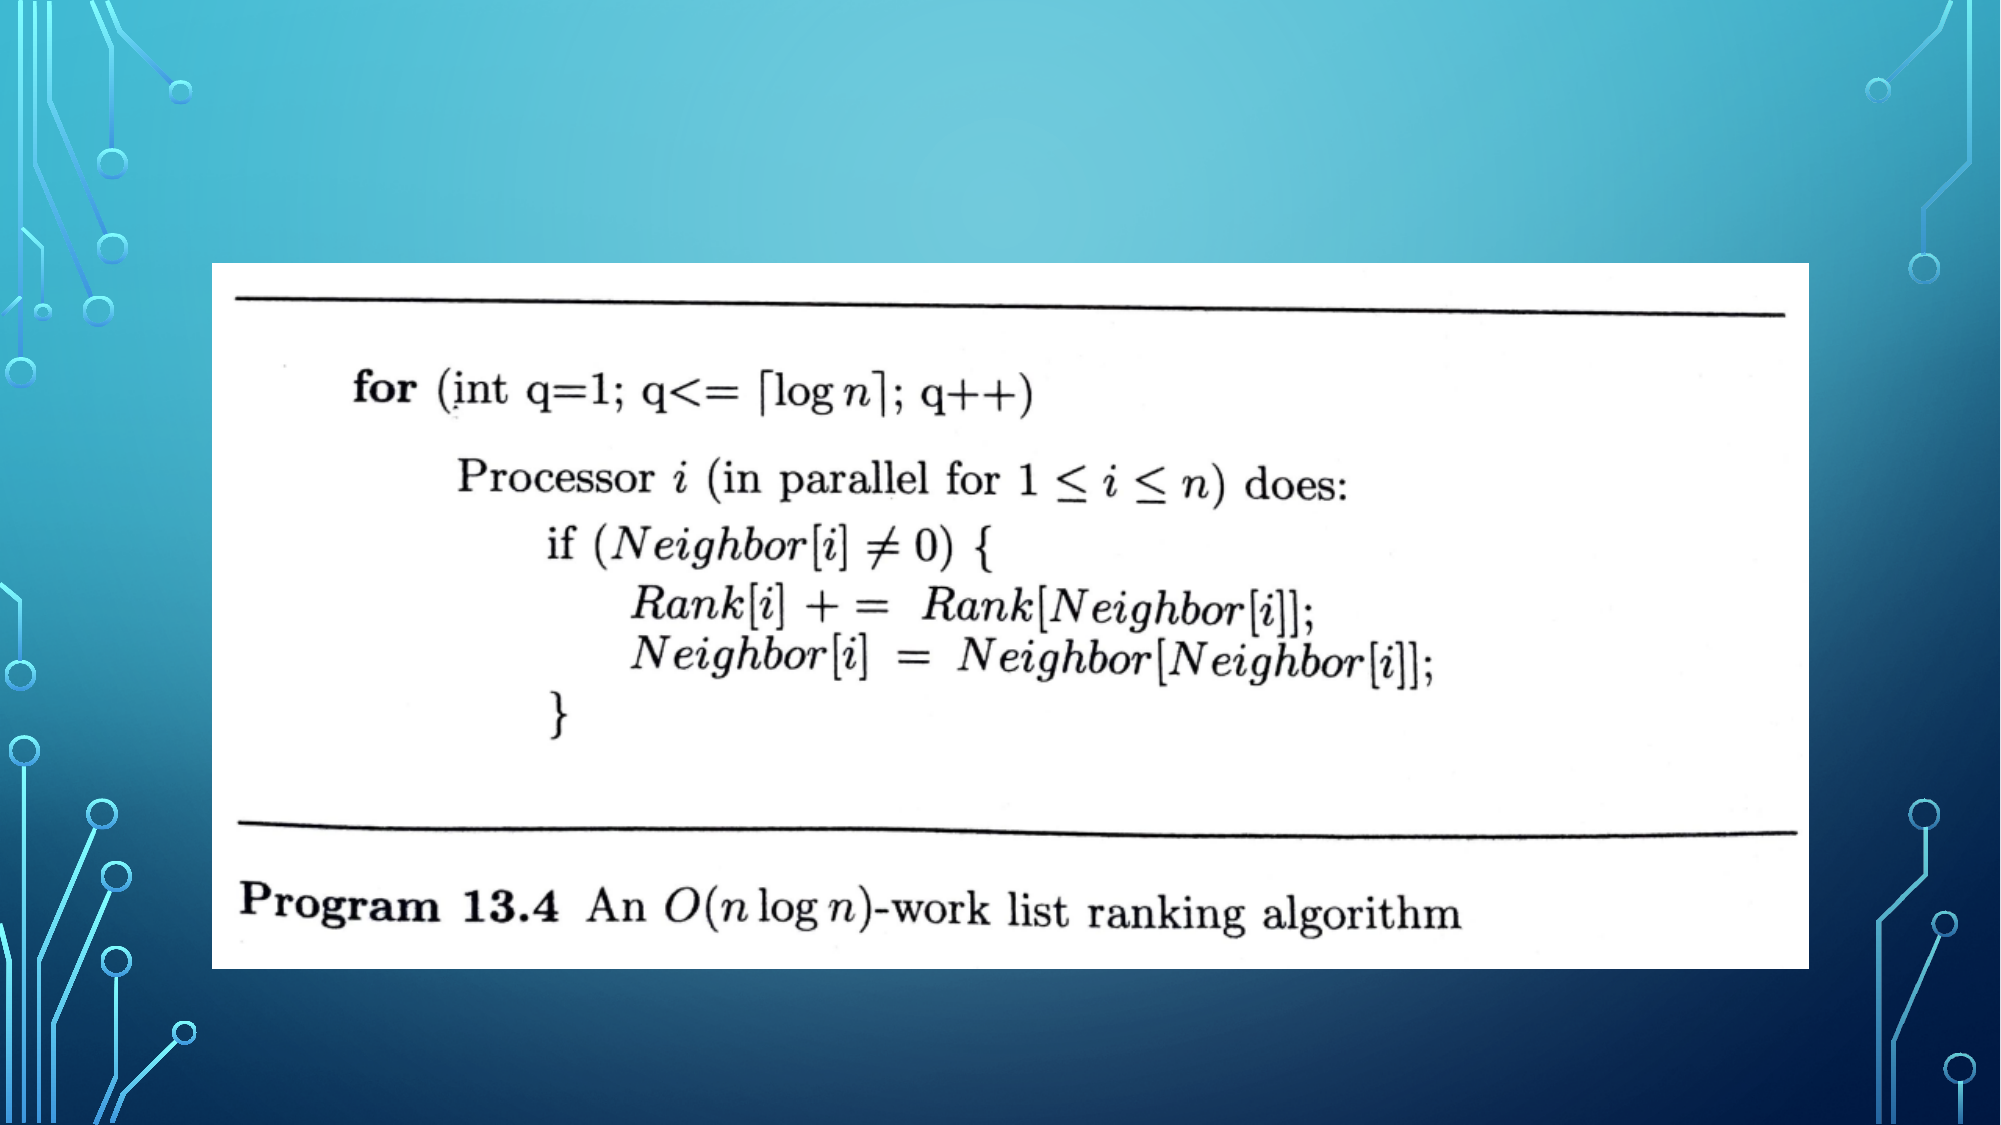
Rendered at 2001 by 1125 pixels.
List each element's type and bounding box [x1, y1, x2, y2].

picture [212, 263, 1809, 969]
